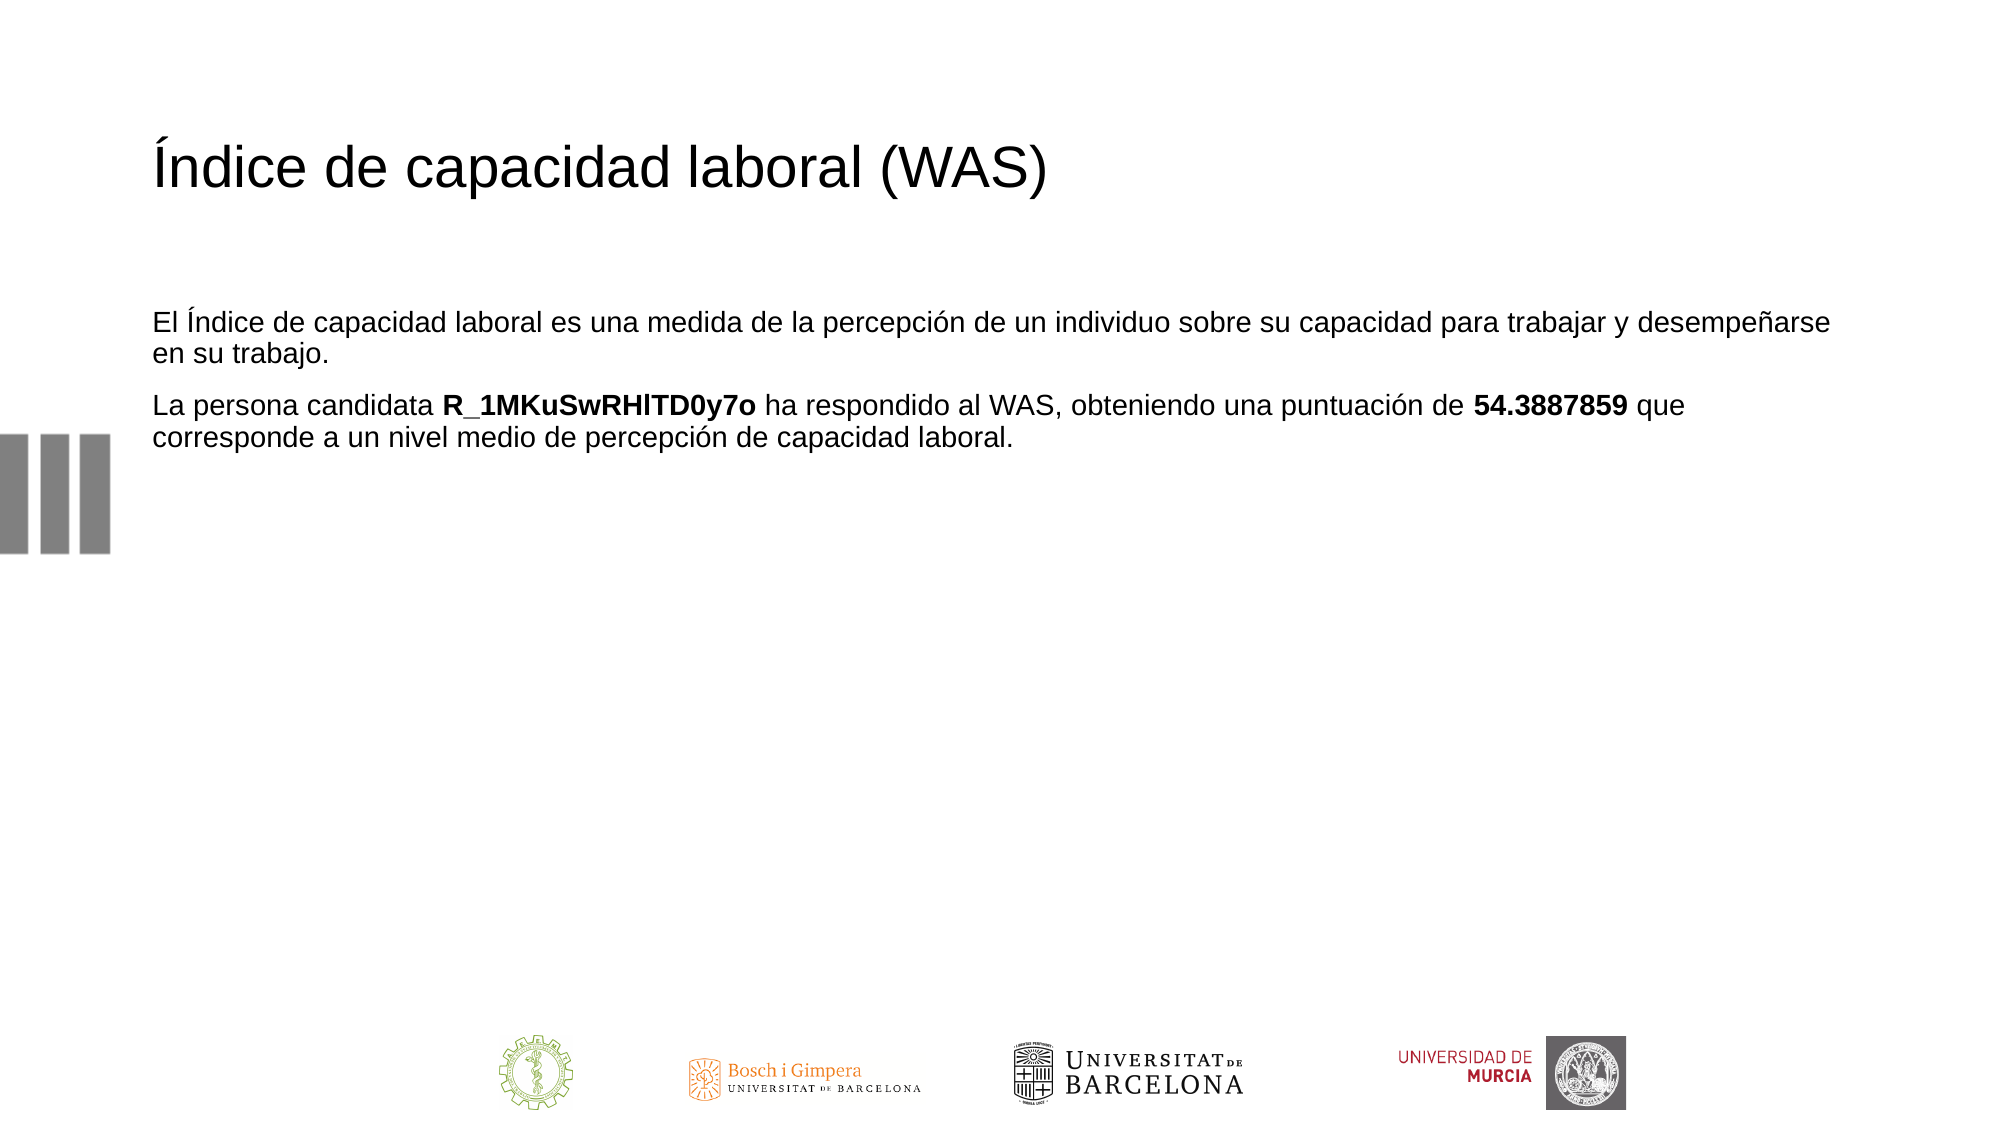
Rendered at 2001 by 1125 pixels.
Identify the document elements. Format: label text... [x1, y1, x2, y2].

picture [1331, 1036, 1627, 1110]
list El Índice de capacidad laboral es una medida de la percepción de un individuo sobre su capacidad para trabajar y desempeñarse en su trabajo. La persona candidata R_1MKuSwRHlTD0y7o ha respondido al WAS, obteniendo una puntuación de 54.3887859 que corresponde a un nivel medio de percepción de capacidad laboral. [137, 299, 1863, 1014]
picture [0, 420, 123, 563]
picture [1014, 1042, 1243, 1105]
title Índice de capacidad laboral (WAS) [137, 59, 1863, 278]
picture [499, 1035, 573, 1110]
picture [684, 1031, 926, 1125]
